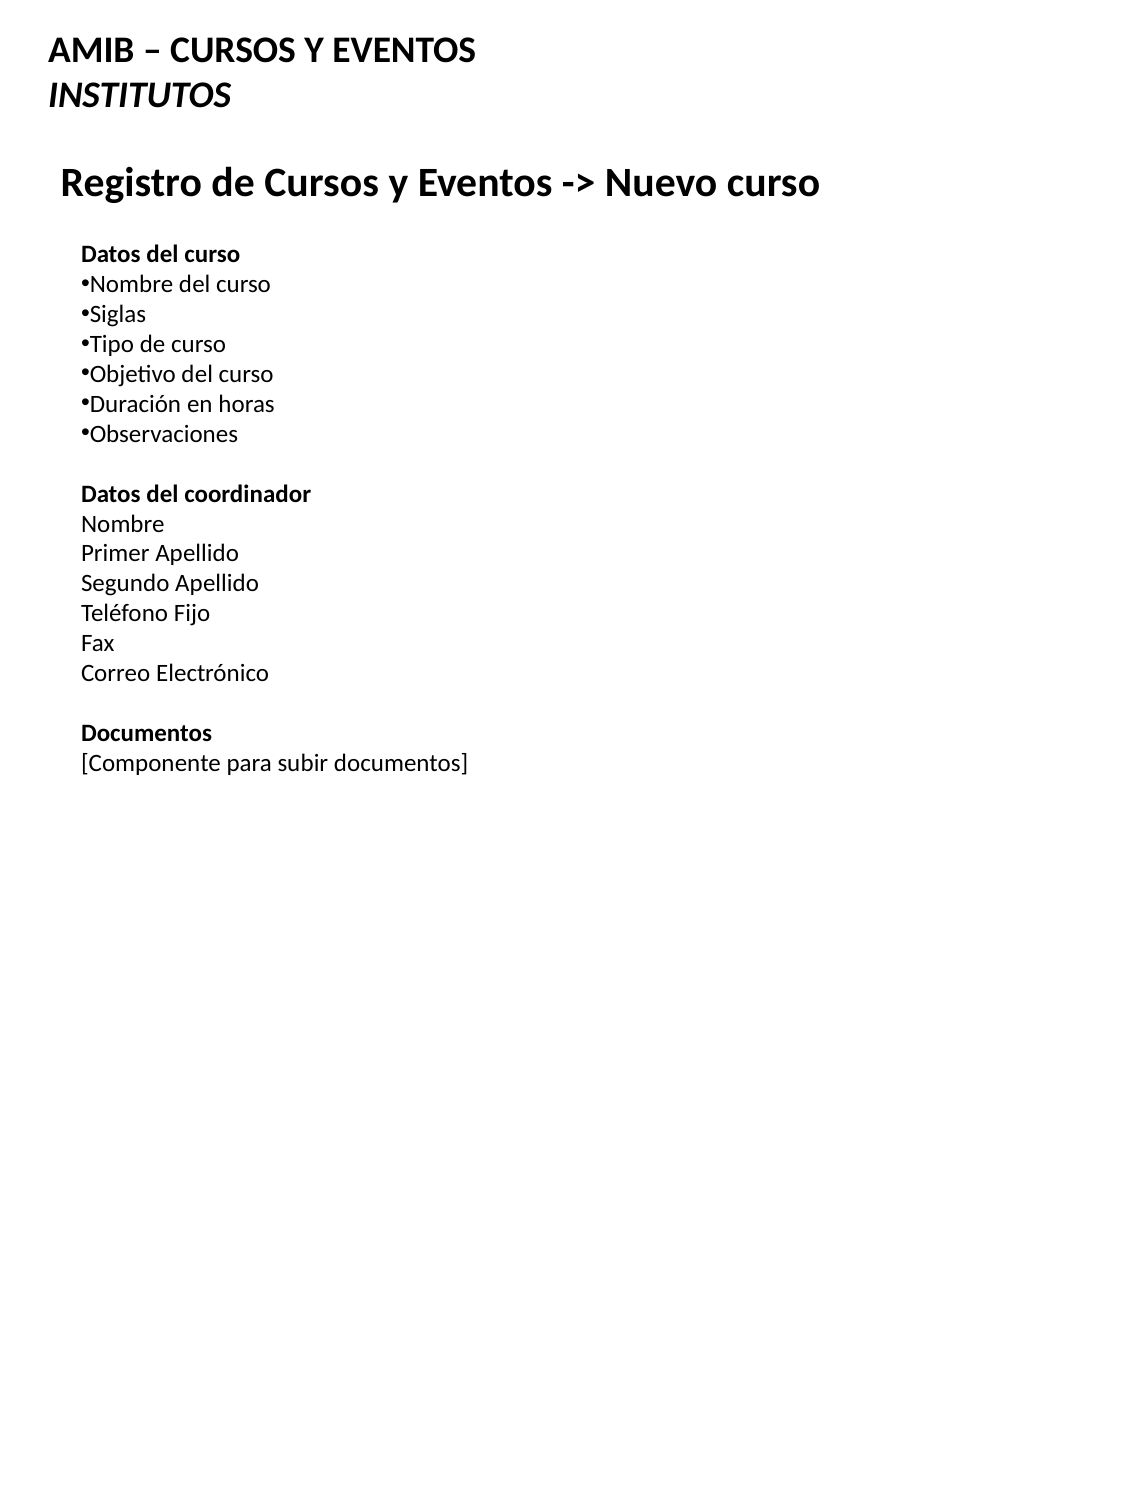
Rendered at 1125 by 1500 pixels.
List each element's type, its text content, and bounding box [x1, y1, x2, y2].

text_box Registro de Cursos y Eventos -> Nuevo curso [45, 147, 836, 213]
text_box AMIB – CURSOS Y EVENTOS INSTITUTOS [33, 17, 501, 123]
text_box Datos del curso Nombre del curso Siglas Tipo de curso Objetivo del curso Duración en horas Observaciones Datos del coordinador Nombre Primer Apellido Segundo Apellido Teléfono Fijo Fax Correo Electrónico Documentos [Componente para subir documentos] [66, 230, 1012, 844]
